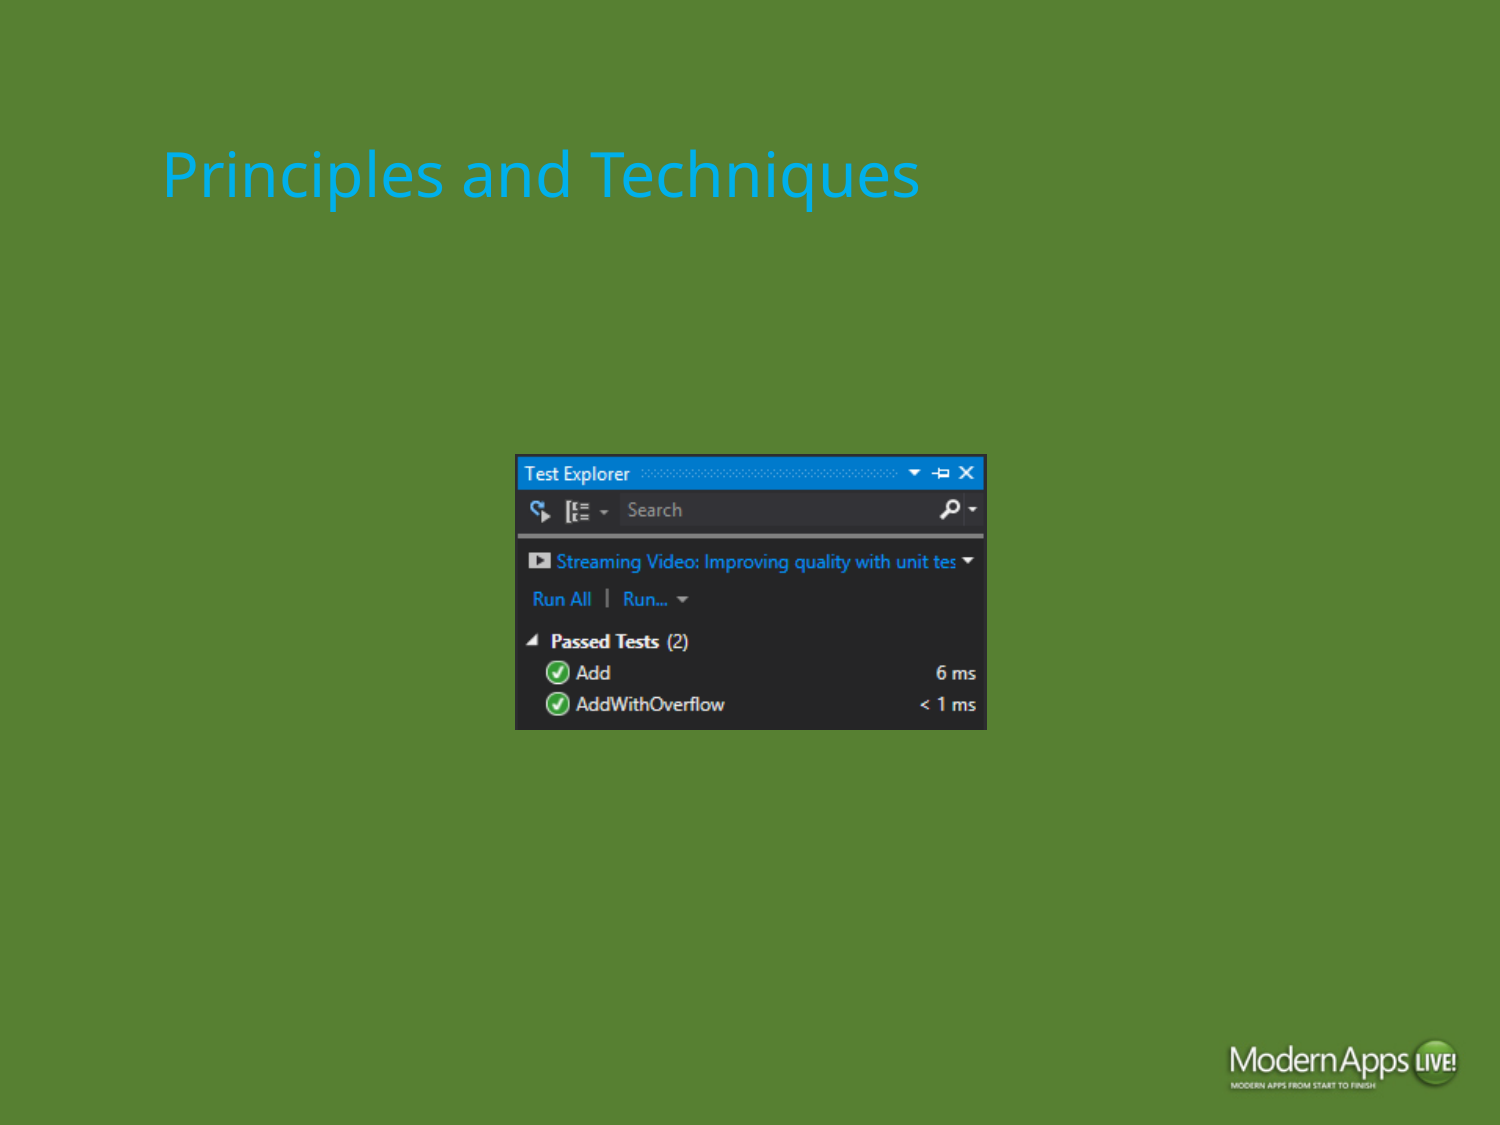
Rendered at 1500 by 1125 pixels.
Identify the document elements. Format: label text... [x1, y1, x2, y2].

title Principles and Techniques [146, 21, 1356, 217]
picture [0, 0, 1500, 1125]
